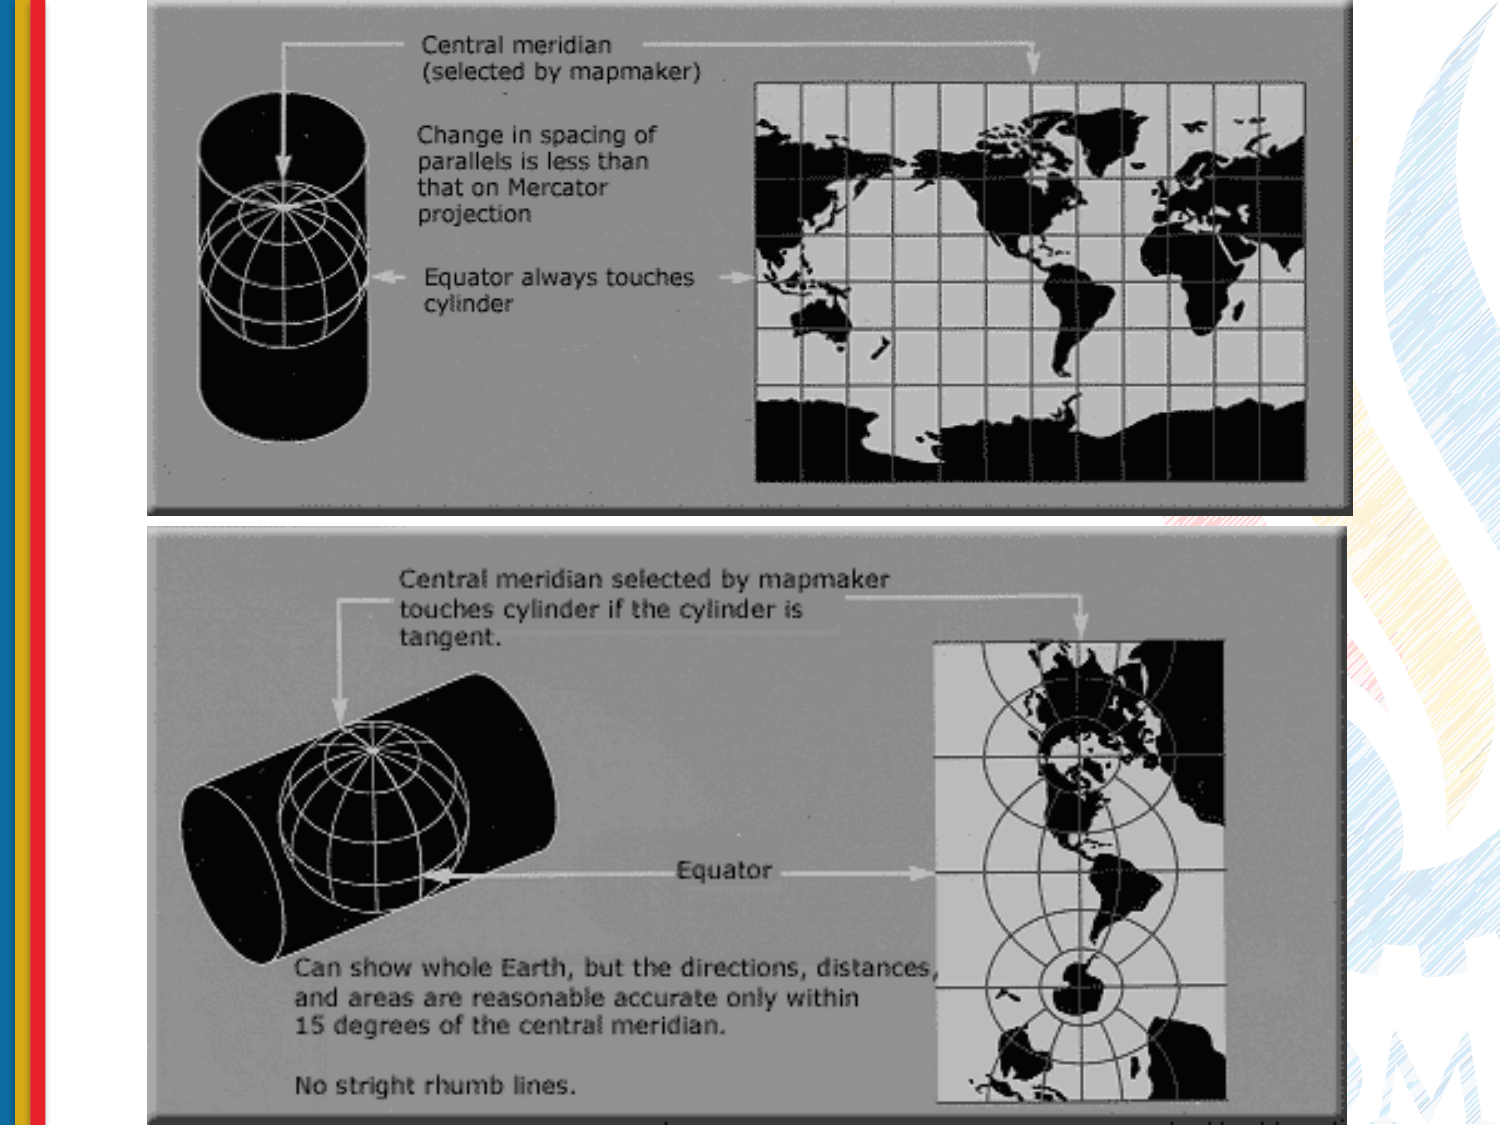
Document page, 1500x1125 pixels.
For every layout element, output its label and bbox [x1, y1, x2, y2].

picture [147, 0, 1353, 516]
picture [147, 526, 1347, 1125]
